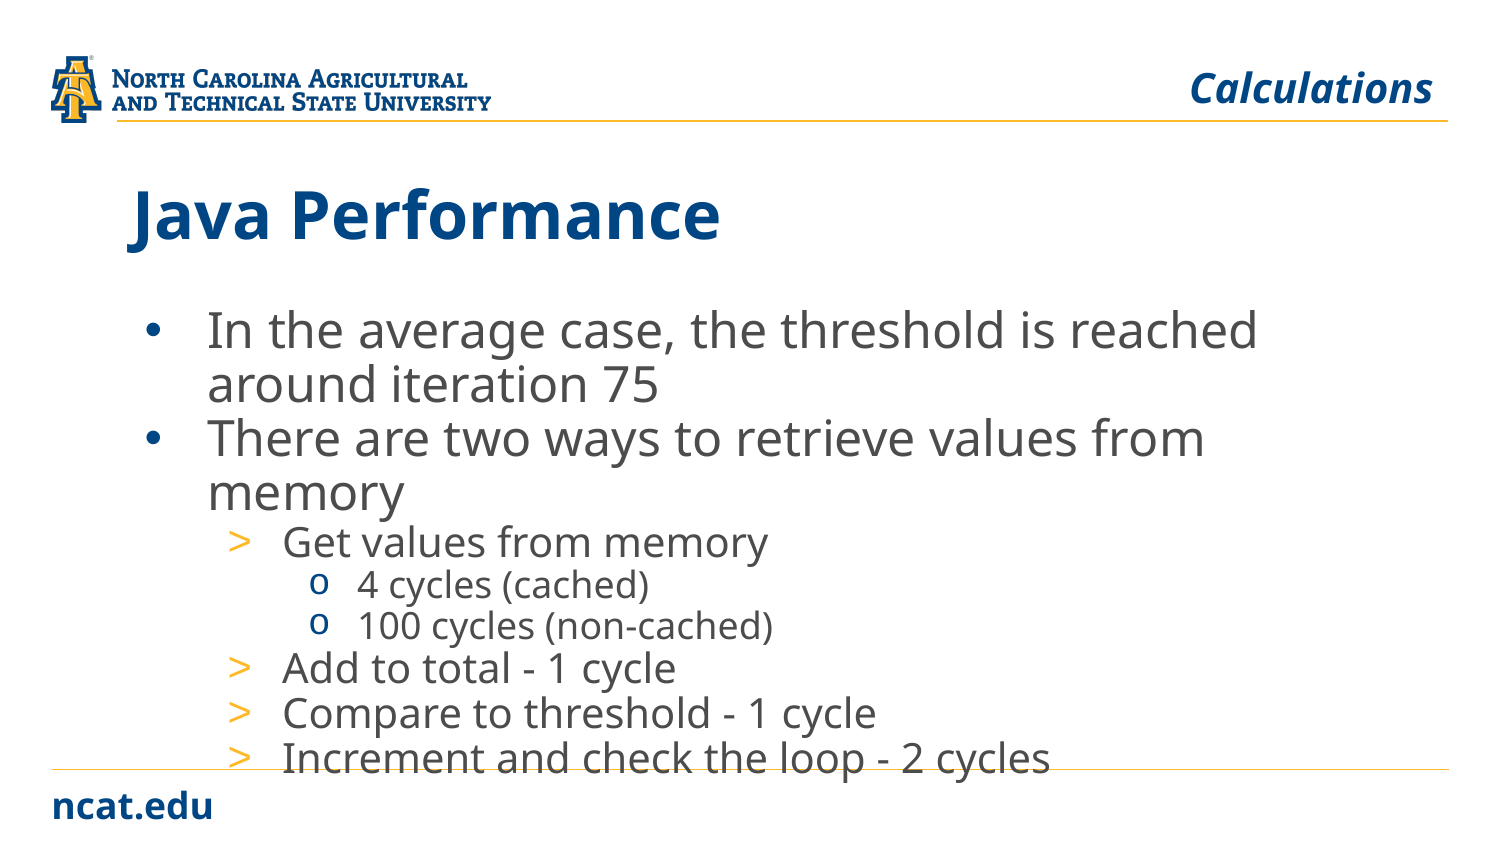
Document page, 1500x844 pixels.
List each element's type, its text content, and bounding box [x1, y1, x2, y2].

list In the average case, the threshold is reached around iteration 75 There are two ways to retrieve values from memory Get values from memory 4 cycles (cached) 100 cycles (non-cached) Add to total - 1 cycle Compare to threshold - 1 cycle Increment and check the loop - 2 cycles [116, 297, 1383, 686]
title Java Performance [116, 174, 1383, 245]
list Calculations [750, 59, 1449, 121]
picture [51, 55, 491, 123]
